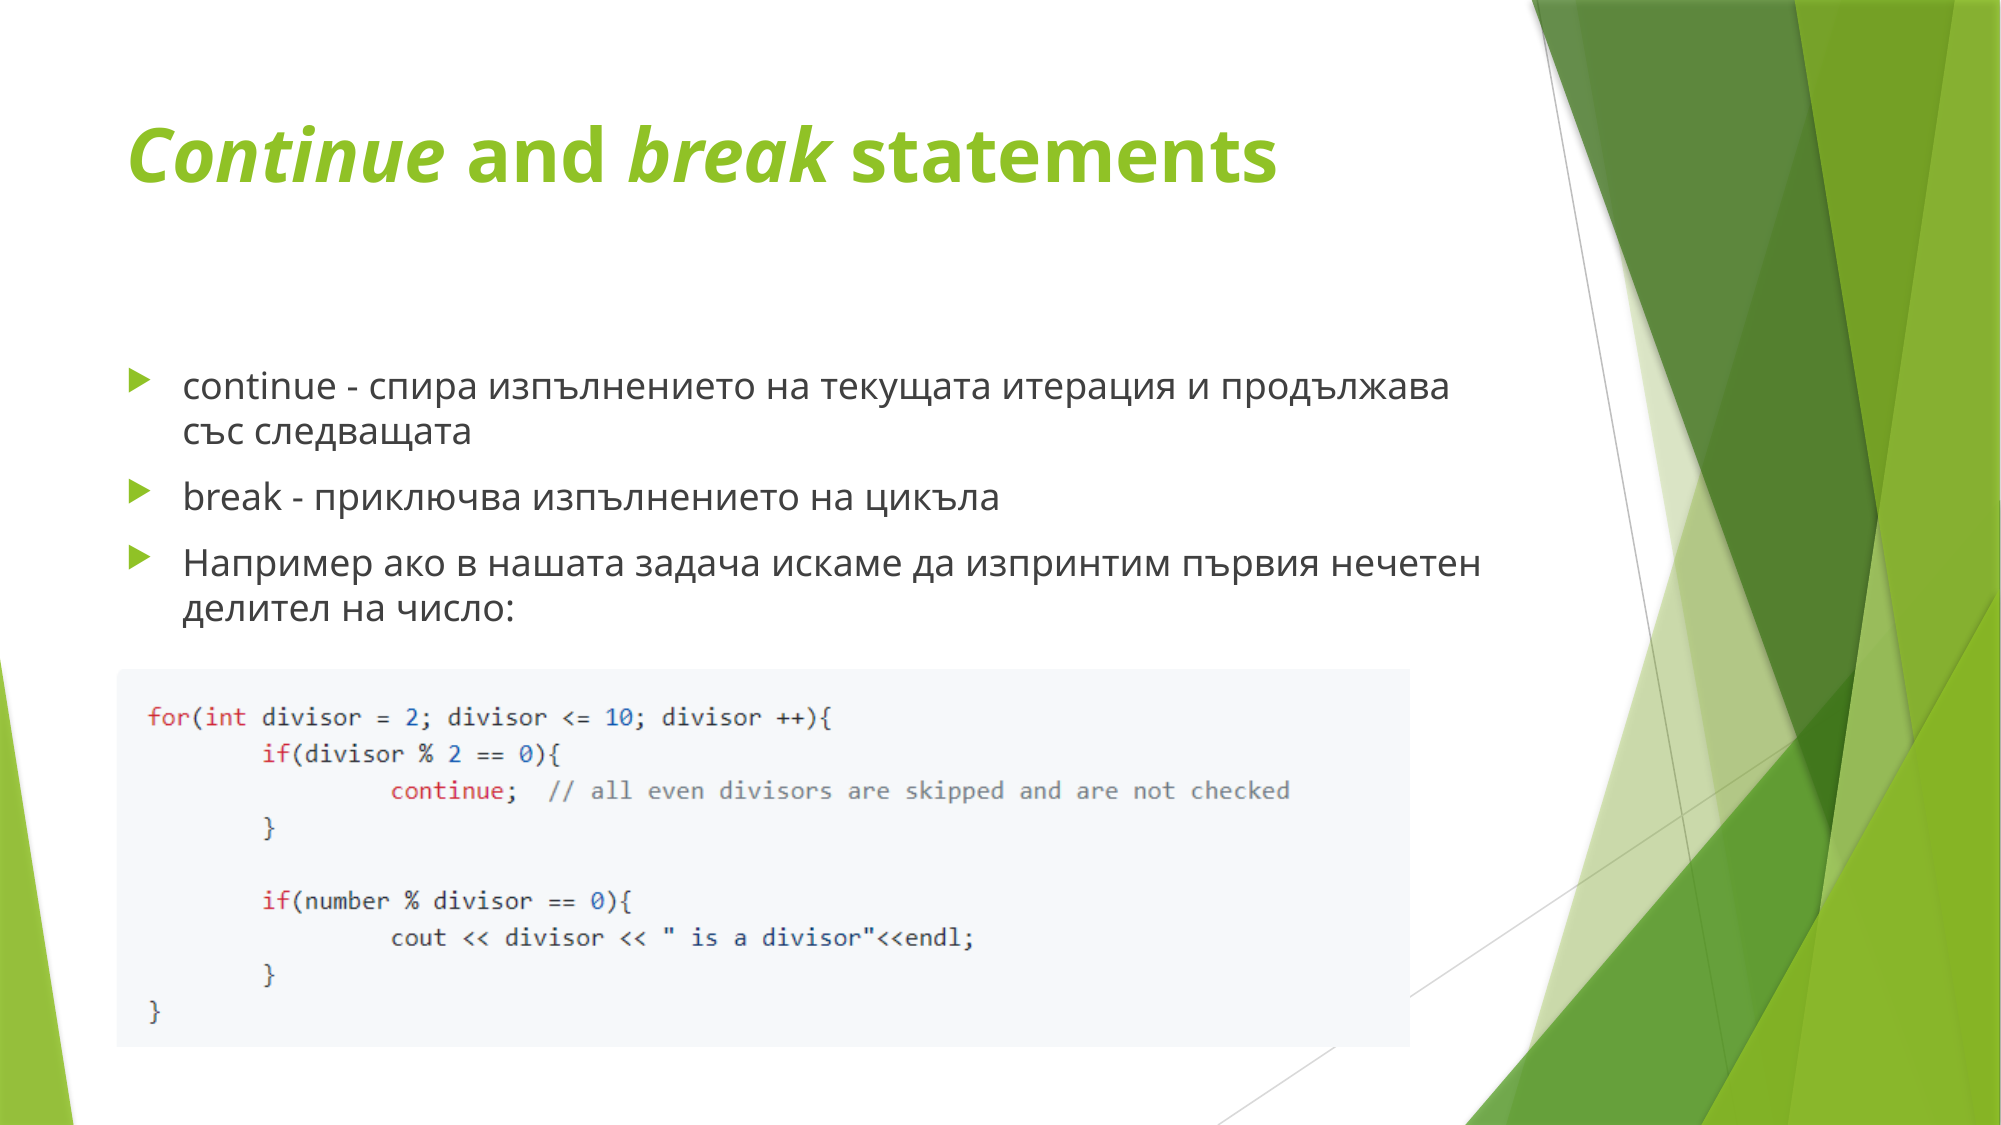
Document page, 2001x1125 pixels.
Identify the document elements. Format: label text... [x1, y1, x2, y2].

title Сontinue and break statements [111, 99, 1522, 317]
picture [110, 668, 1411, 1048]
list continue - спира изпълнението на текущата итерация и продължава със следващата break - приключва изпълнението на цикъла Например ако в нашата задача искаме да изпринтим първия нечетен делител на число: [111, 354, 1522, 992]
